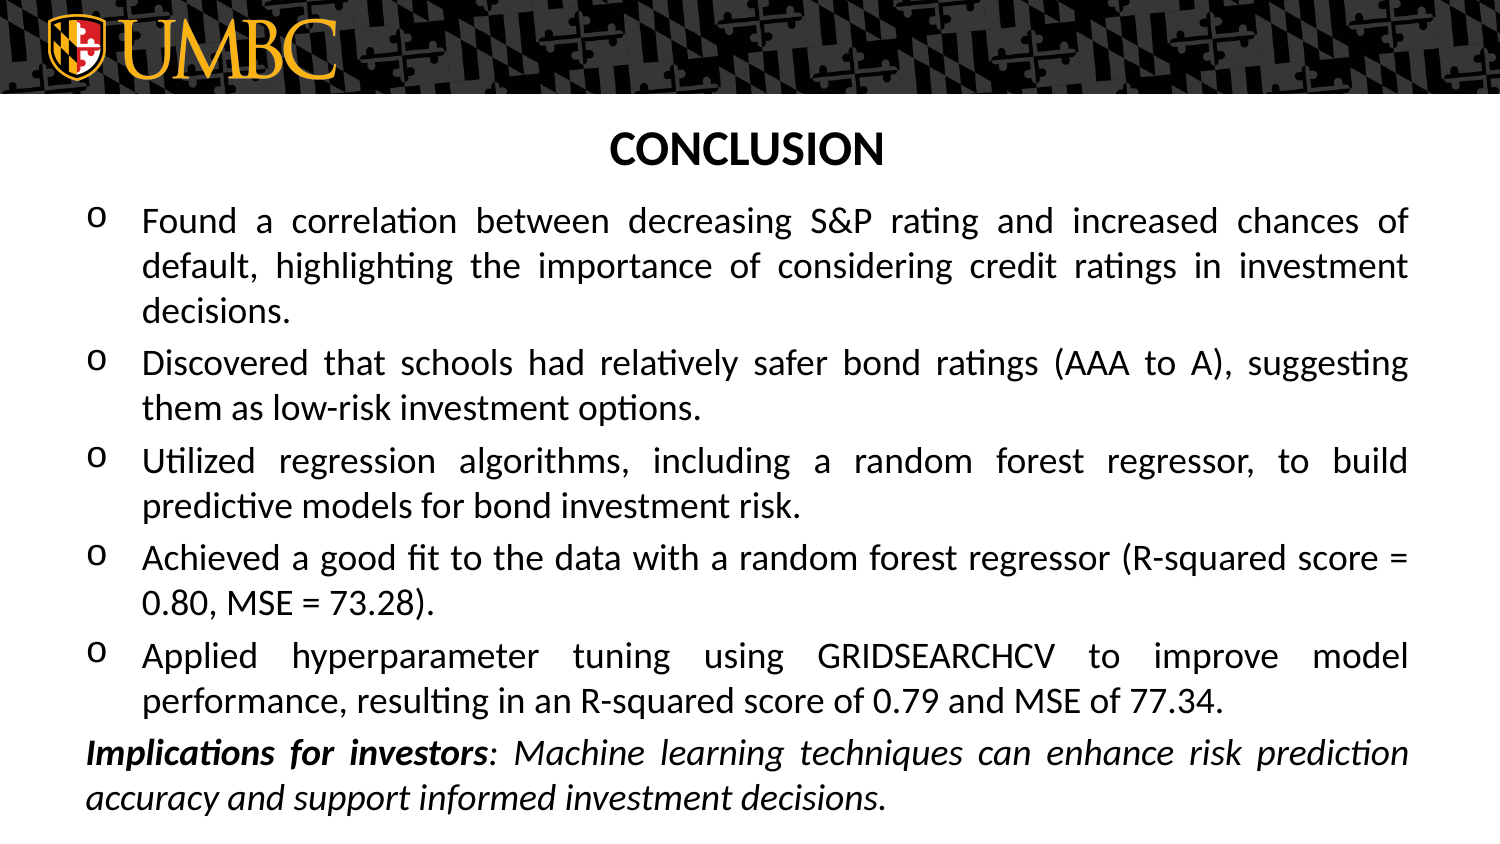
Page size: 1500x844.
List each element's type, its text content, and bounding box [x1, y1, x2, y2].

text_box CONCLUSION [101, 107, 1394, 188]
picture [0, 0, 1500, 94]
text_box Found a correlation between decreasing S&P rating and increased chances of default, highlighting the importance of considering credit ratings in investment decisions. Discovered that schools had relatively safer bond ratings (AAA to A), suggesting them as low-risk investment options. Utilized regression algorithms, including a random forest regressor, to build predictive models for bond investment risk. Achieved a good fit to the data with a random forest regressor (R-squared score = 0.80, MSE = 73.28). Applied hyperparameter tuning using GRIDSEARCHCV to improve model performance, resulting in an R-squared score of 0.79 and MSE of 77.34. Implications for investors: Machine learning techniques can enhance risk prediction accuracy and support informed investment decisions. [70, 188, 1425, 844]
